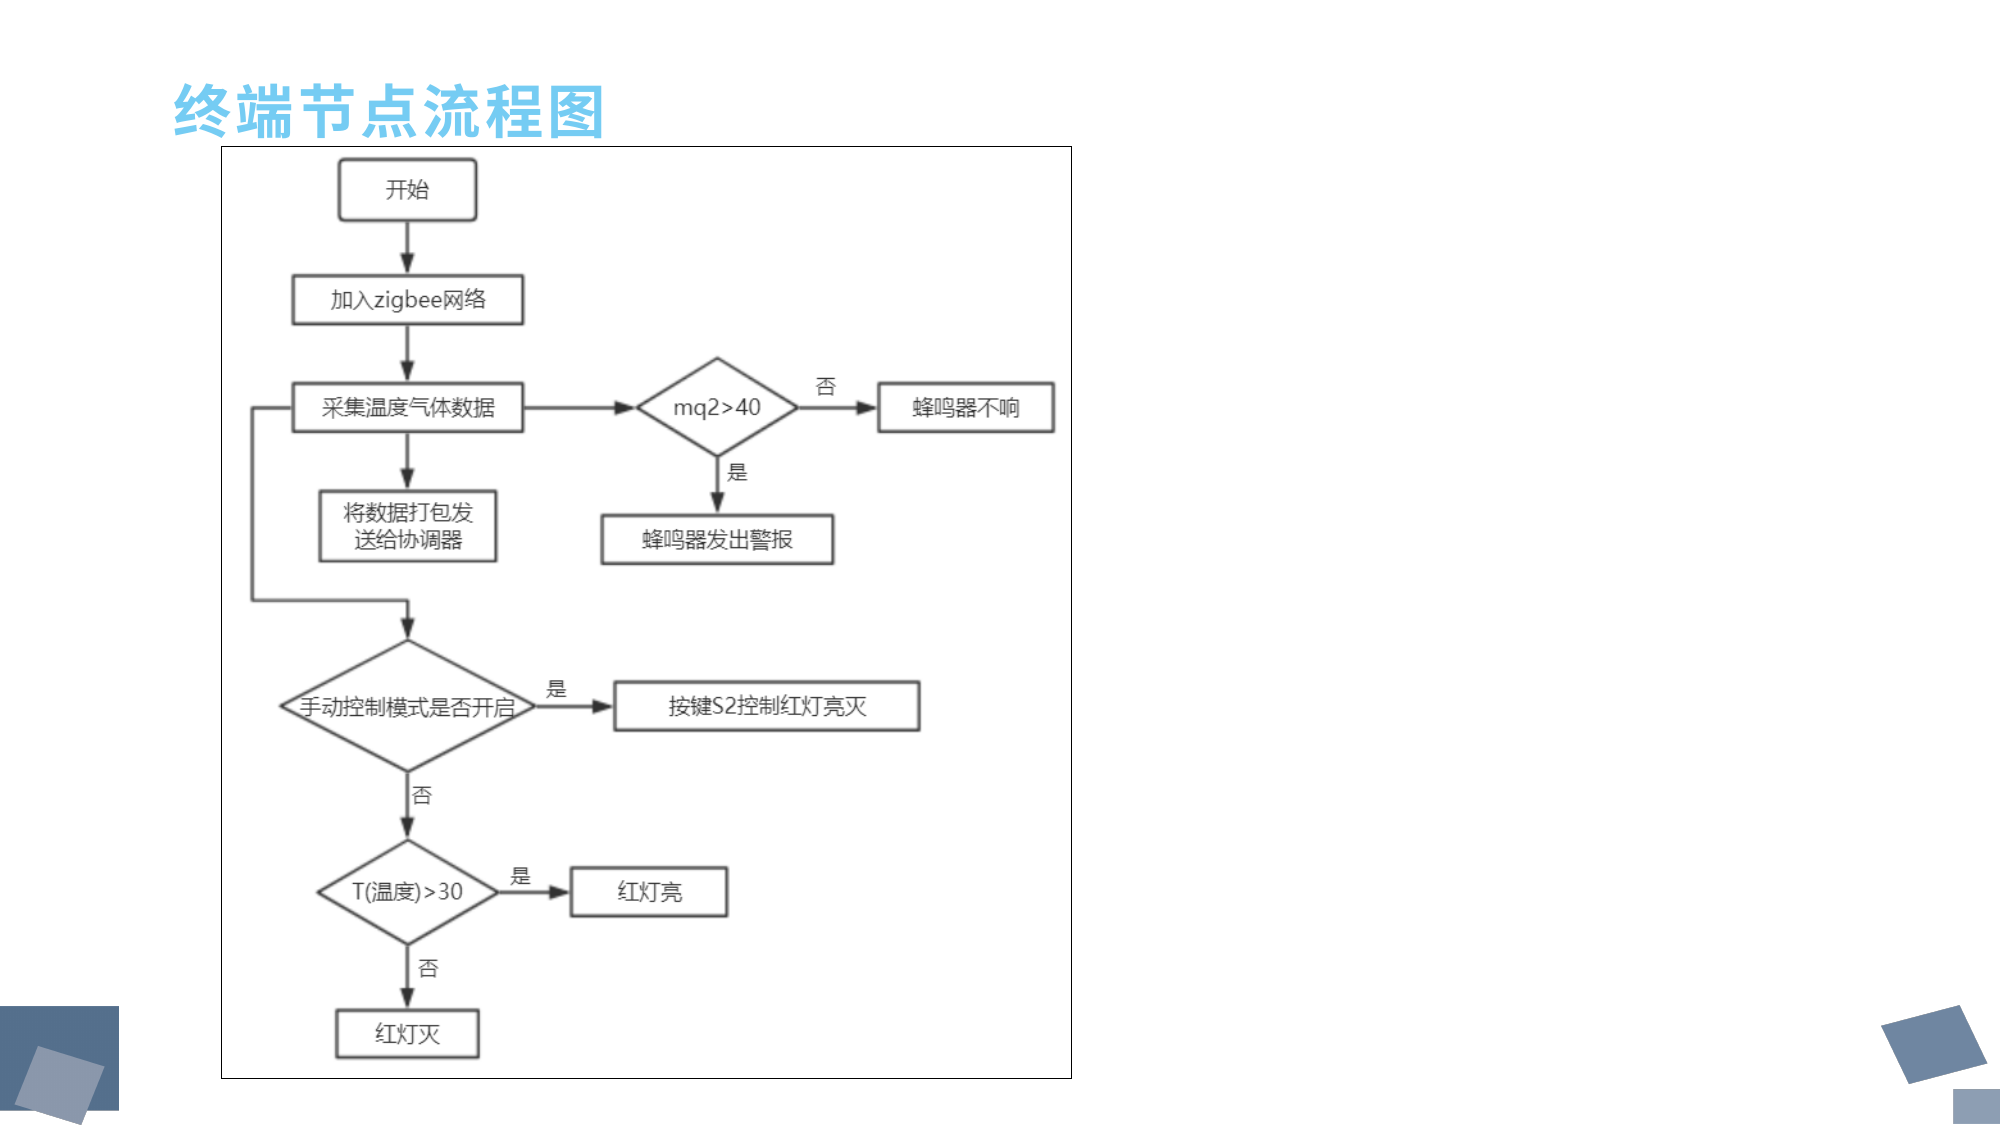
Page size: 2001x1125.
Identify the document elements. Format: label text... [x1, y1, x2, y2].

picture [1881, 1005, 2000, 1124]
picture [221, 146, 1072, 1079]
title 终端节点流程图 [158, 74, 1940, 147]
picture [0, 1006, 119, 1125]
